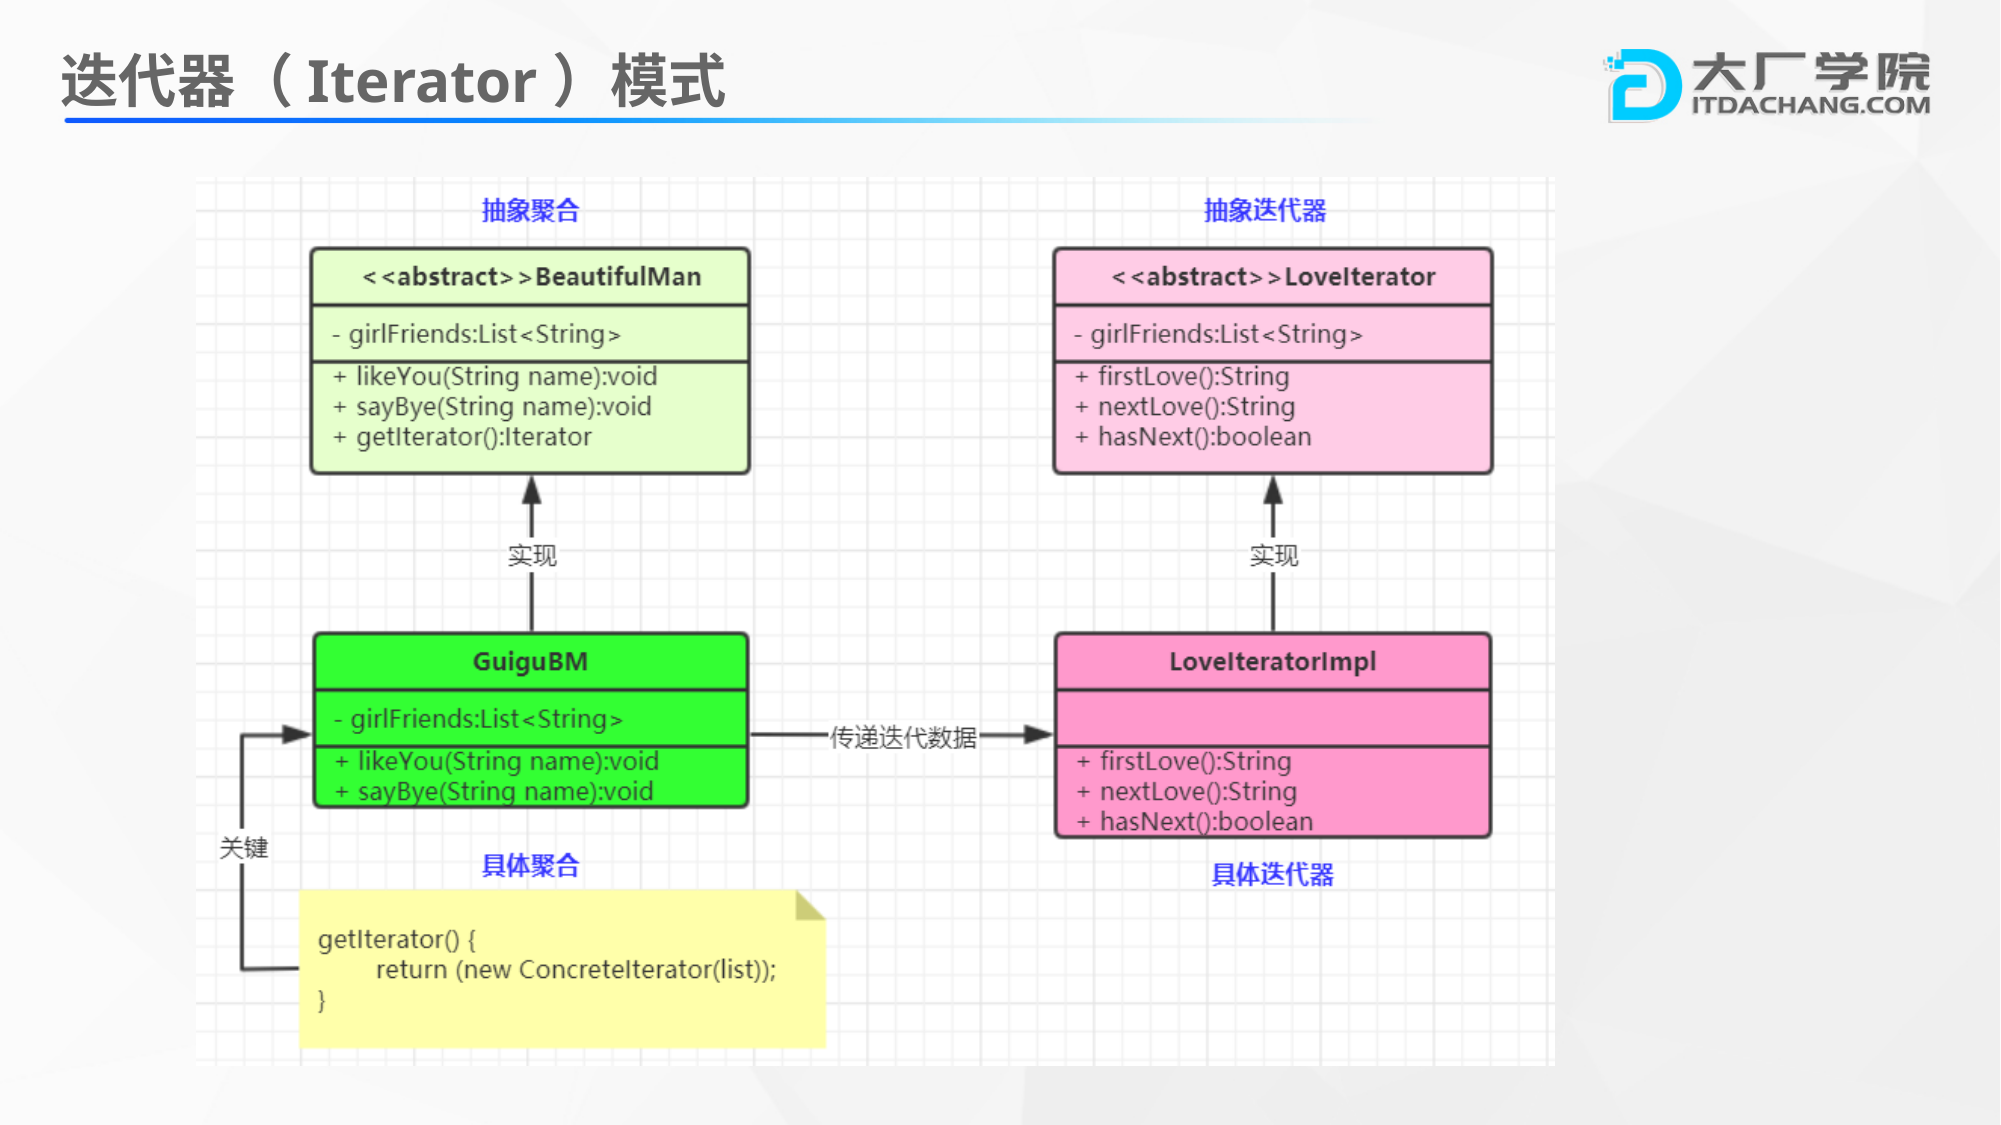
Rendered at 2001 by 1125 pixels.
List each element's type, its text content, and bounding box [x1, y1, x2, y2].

title 迭代器（Iterator）模式 [45, 0, 1771, 193]
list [196, 177, 1555, 1066]
picture [0, 0, 2001, 1125]
